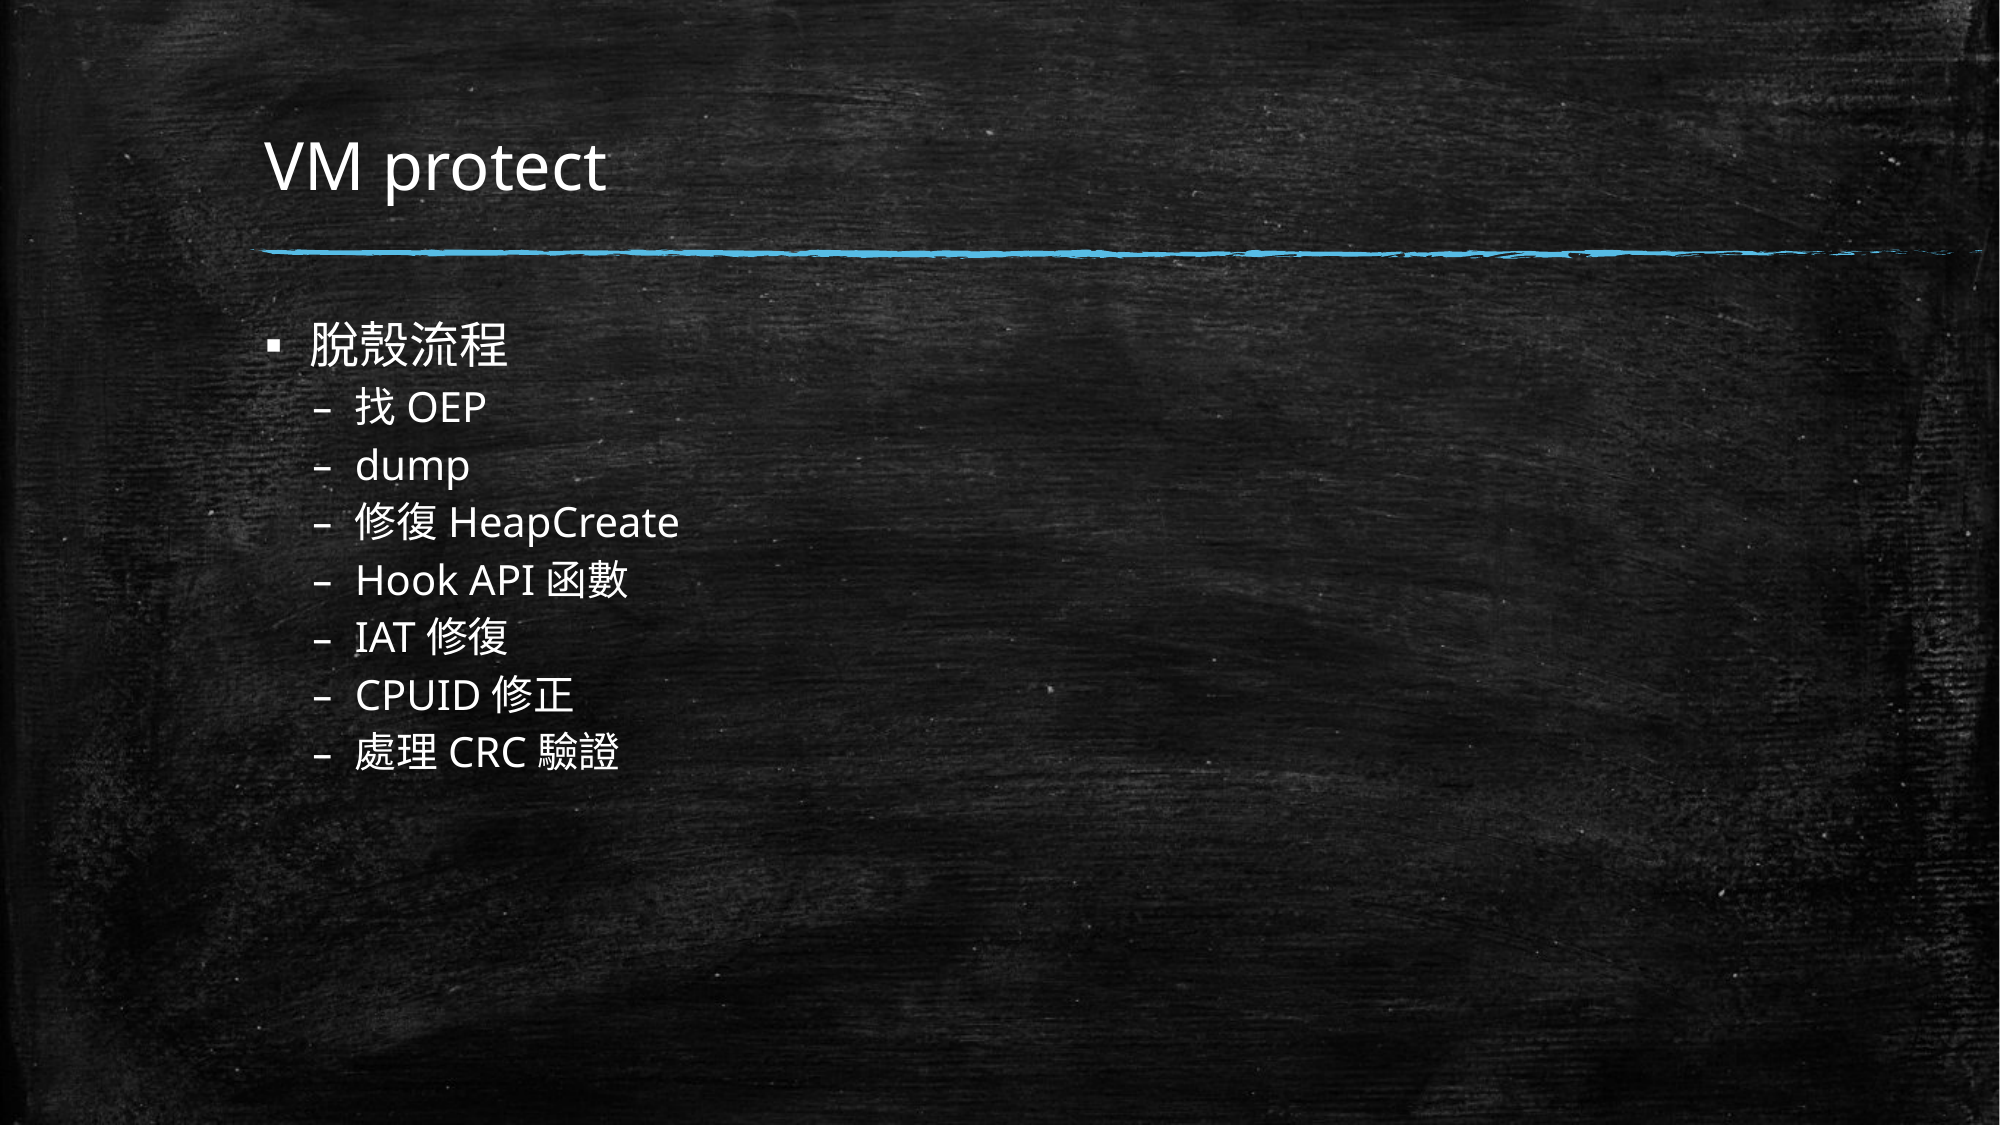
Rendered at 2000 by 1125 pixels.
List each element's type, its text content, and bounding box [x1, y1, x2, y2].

list 脫殼流程 找OEP dump 修復HeapCreate Hook API函數 IAT修復 CPUID修正 處理CRC驗證 [249, 312, 1750, 1013]
title VM protect [249, 45, 1750, 213]
